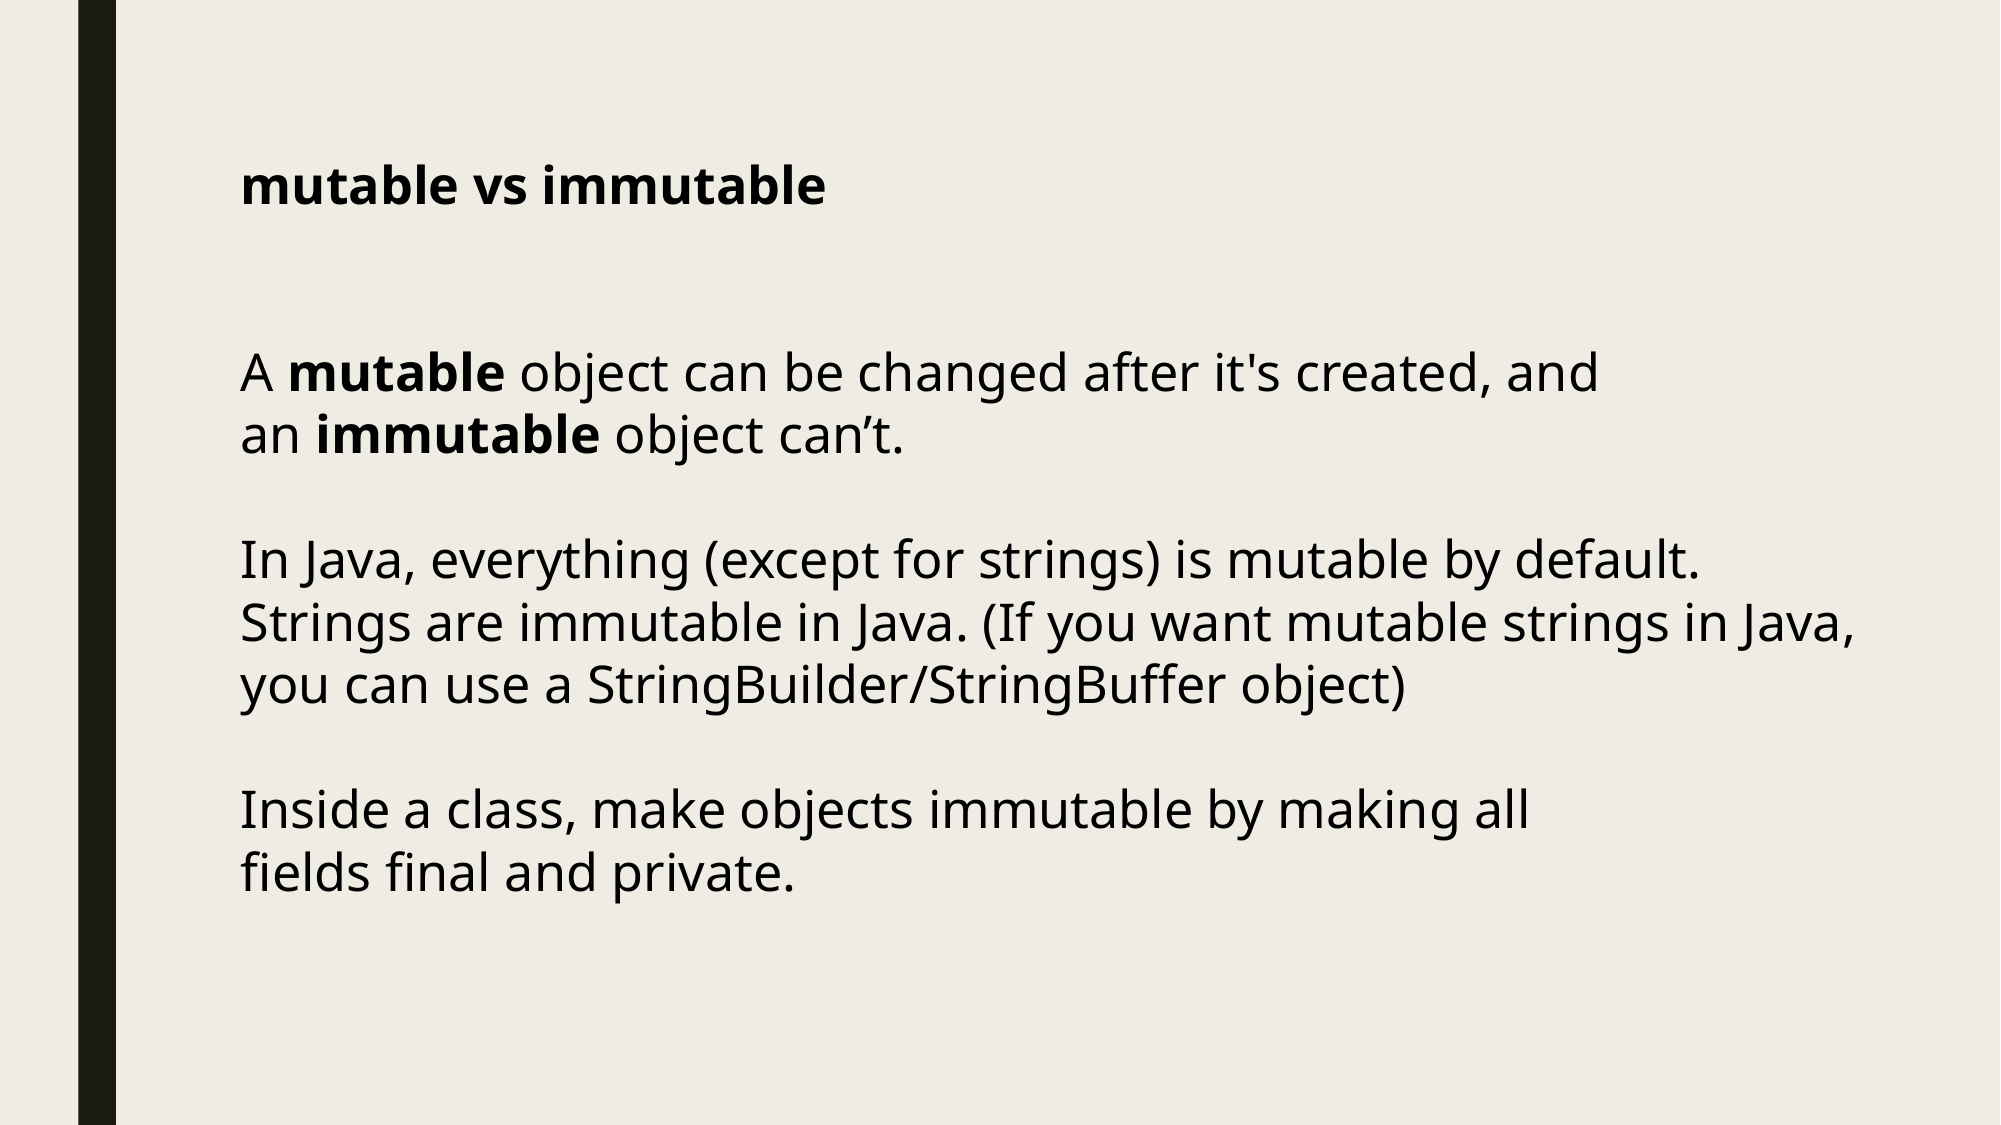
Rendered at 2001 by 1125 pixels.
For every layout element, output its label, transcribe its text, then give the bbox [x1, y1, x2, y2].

text_box mutable vs immutable A mutable object can be changed after it's created, and an immutable object can’t. In Java, everything (except for strings) is mutable by default. Strings are immutable in Java. (If you want mutable strings in Java, you can use a StringBuilder/StringBuffer object) Inside a class, make objects immutable by making all fields final and private. [226, 144, 1900, 972]
